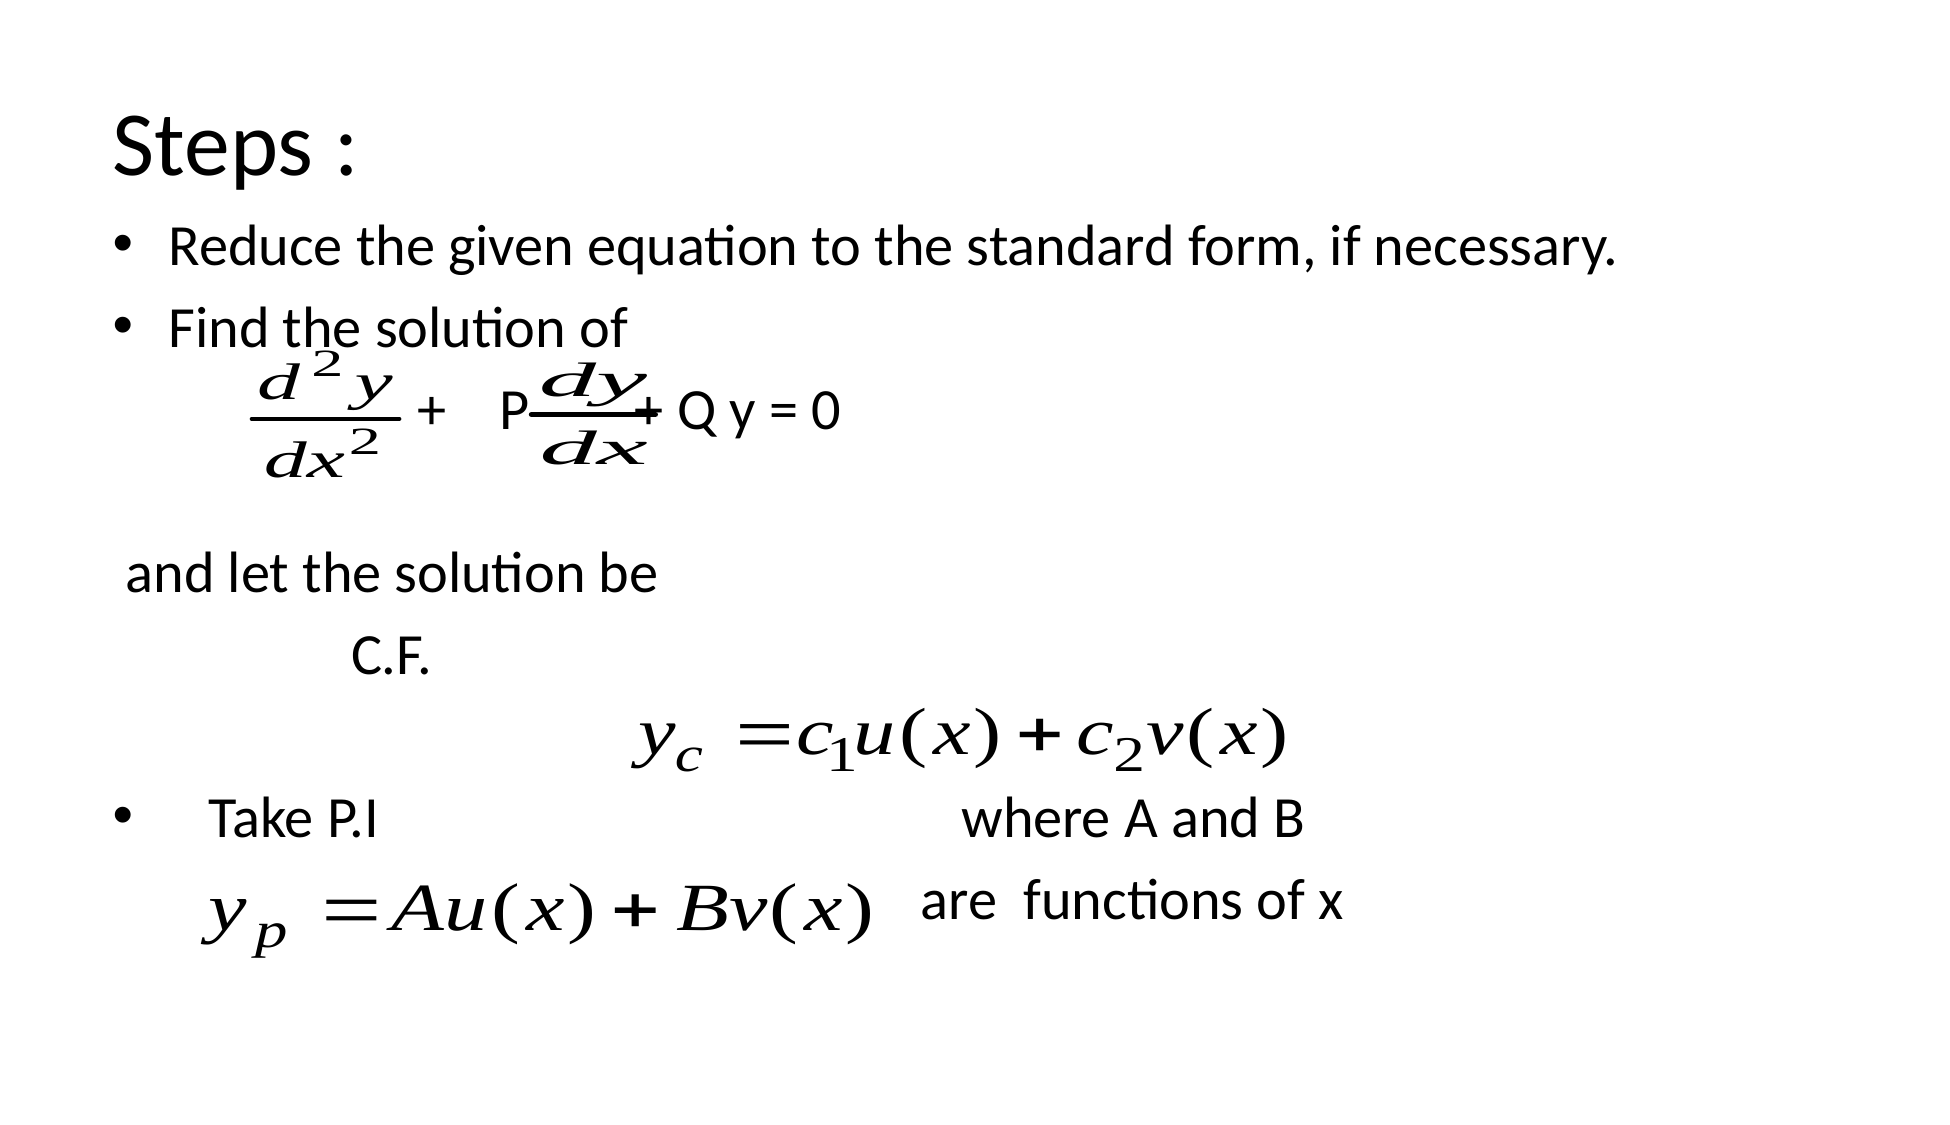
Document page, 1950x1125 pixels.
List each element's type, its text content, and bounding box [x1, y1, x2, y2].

list Reduce the given equation to the standard form, if necessary. Find the solution of + P + Q y = 0 and let the solution be C.F. Take P.I where A and B are functions of x [97, 200, 1853, 1005]
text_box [237, 337, 417, 488]
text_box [617, 687, 1301, 788]
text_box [512, 349, 676, 476]
title Steps : [97, 45, 1853, 200]
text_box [187, 862, 887, 976]
